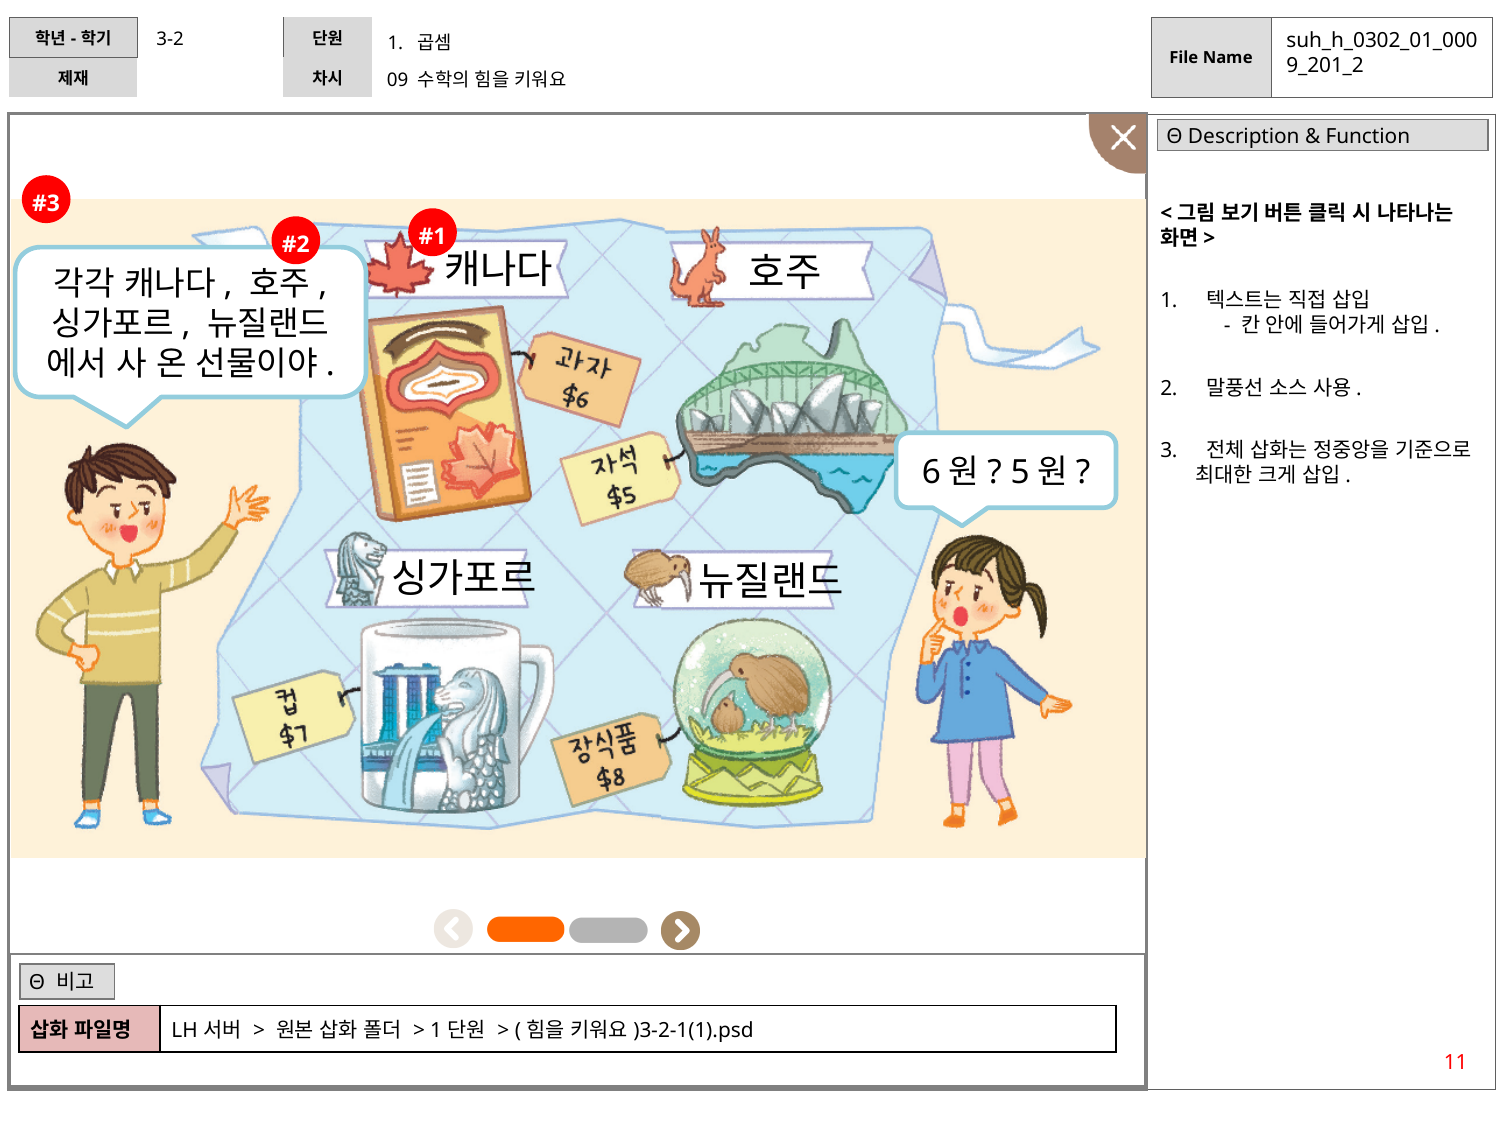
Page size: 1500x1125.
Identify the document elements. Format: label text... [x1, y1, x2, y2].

picture [11, 199, 1146, 859]
table_header LH서버 > 원본 삽화 폴더 > 1단원 > (힘을 키워요)3-2-1(1).psd [161, 1006, 1115, 1051]
picture [1086, 114, 1146, 174]
table_header 삽화 파일명 [20, 1006, 159, 1051]
text_box suh_h_0302_01_0009_201_2 [1271, 18, 1500, 84]
table_header Θ Description & Function [1158, 120, 1487, 150]
text_box <그림 보기 버튼 클릭 시 나타나는 화면> 텍스트는 직접 삽입 - 칸 안에 들어가게 삽입. 말풍선 소스 사용. 전체 삽화는 정중앙을 기준으로 최대한 크게 삽입. [1145, 160, 1500, 495]
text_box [432, 907, 702, 952]
text_box #3 [19, 173, 73, 198]
